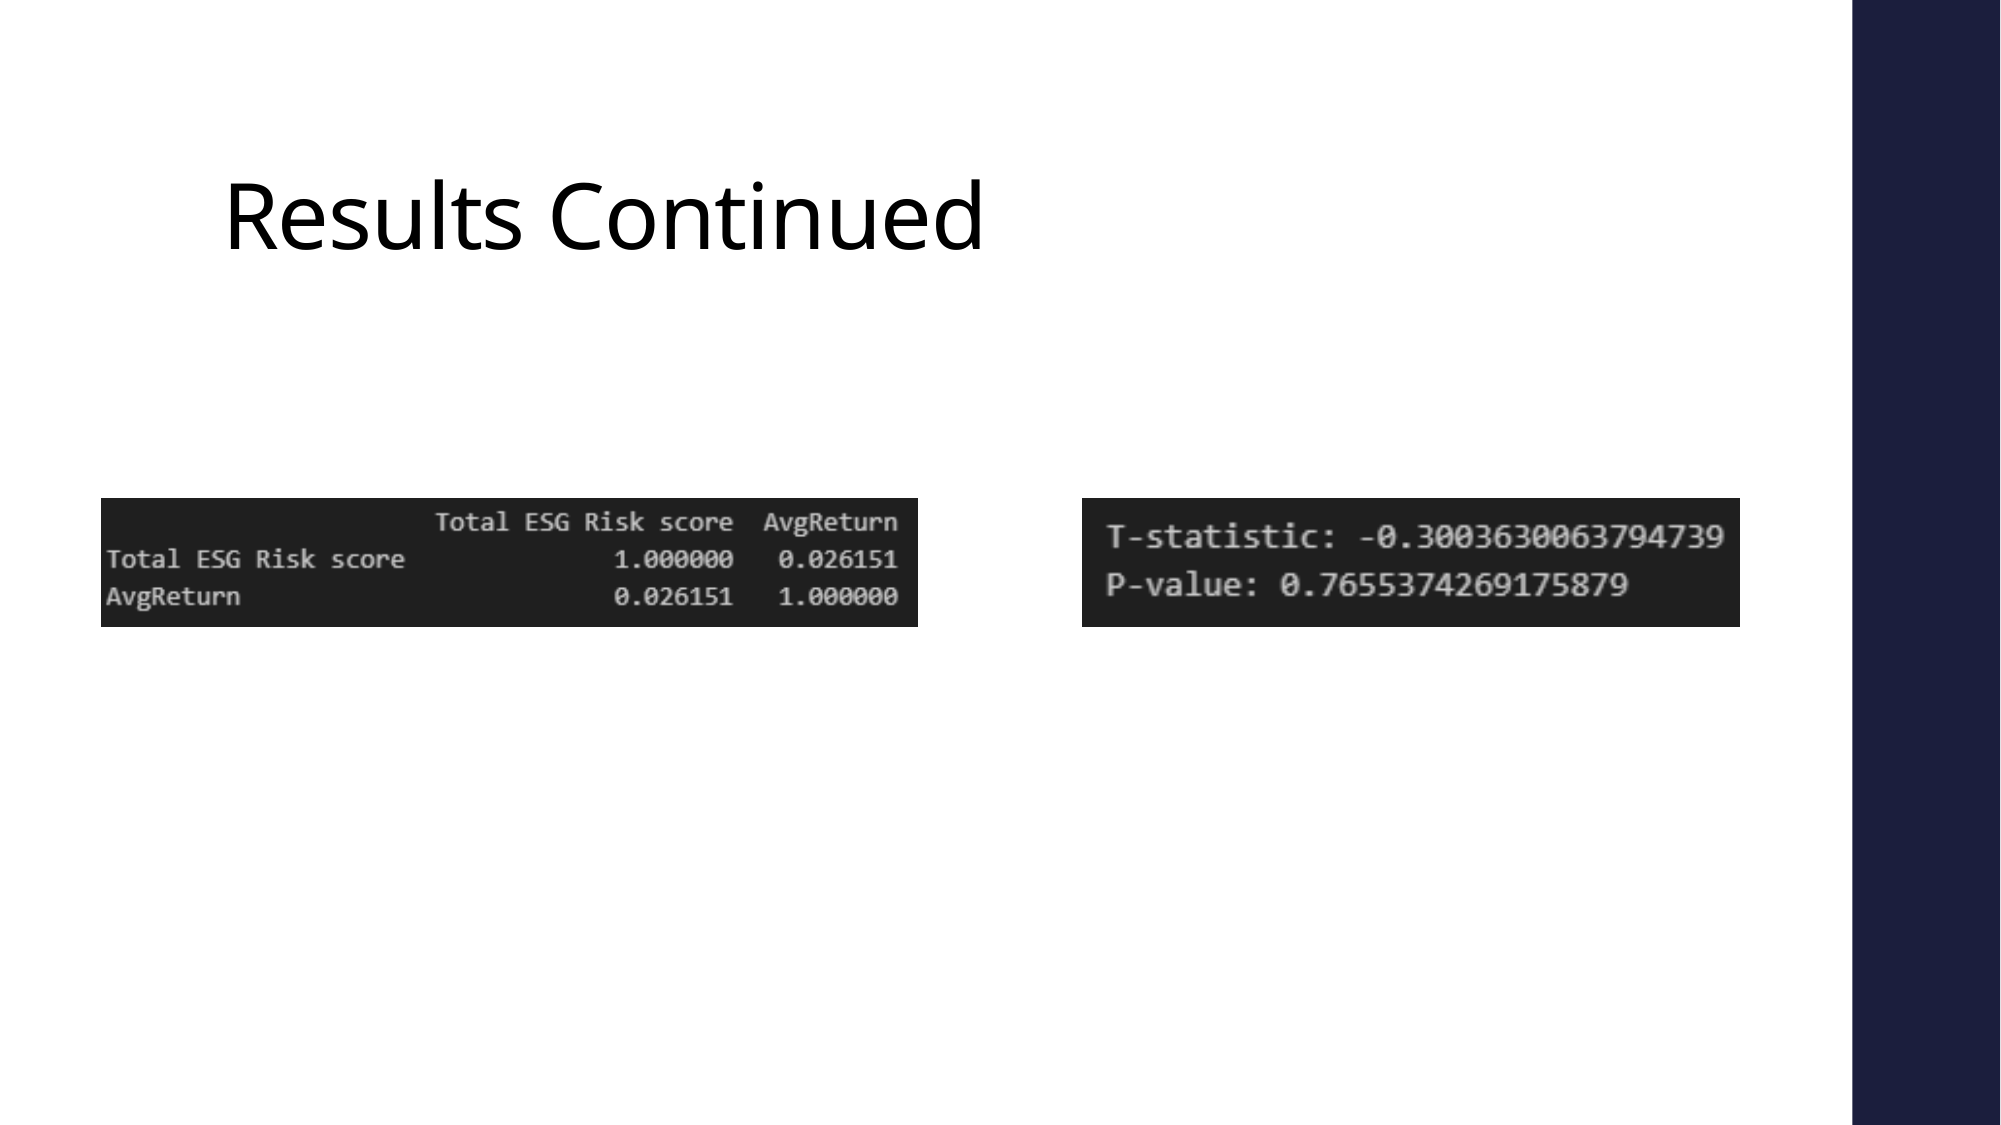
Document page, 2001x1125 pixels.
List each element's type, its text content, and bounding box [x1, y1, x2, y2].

title Results Continued [206, 60, 1797, 278]
picture [1082, 498, 1741, 627]
picture [100, 498, 918, 627]
